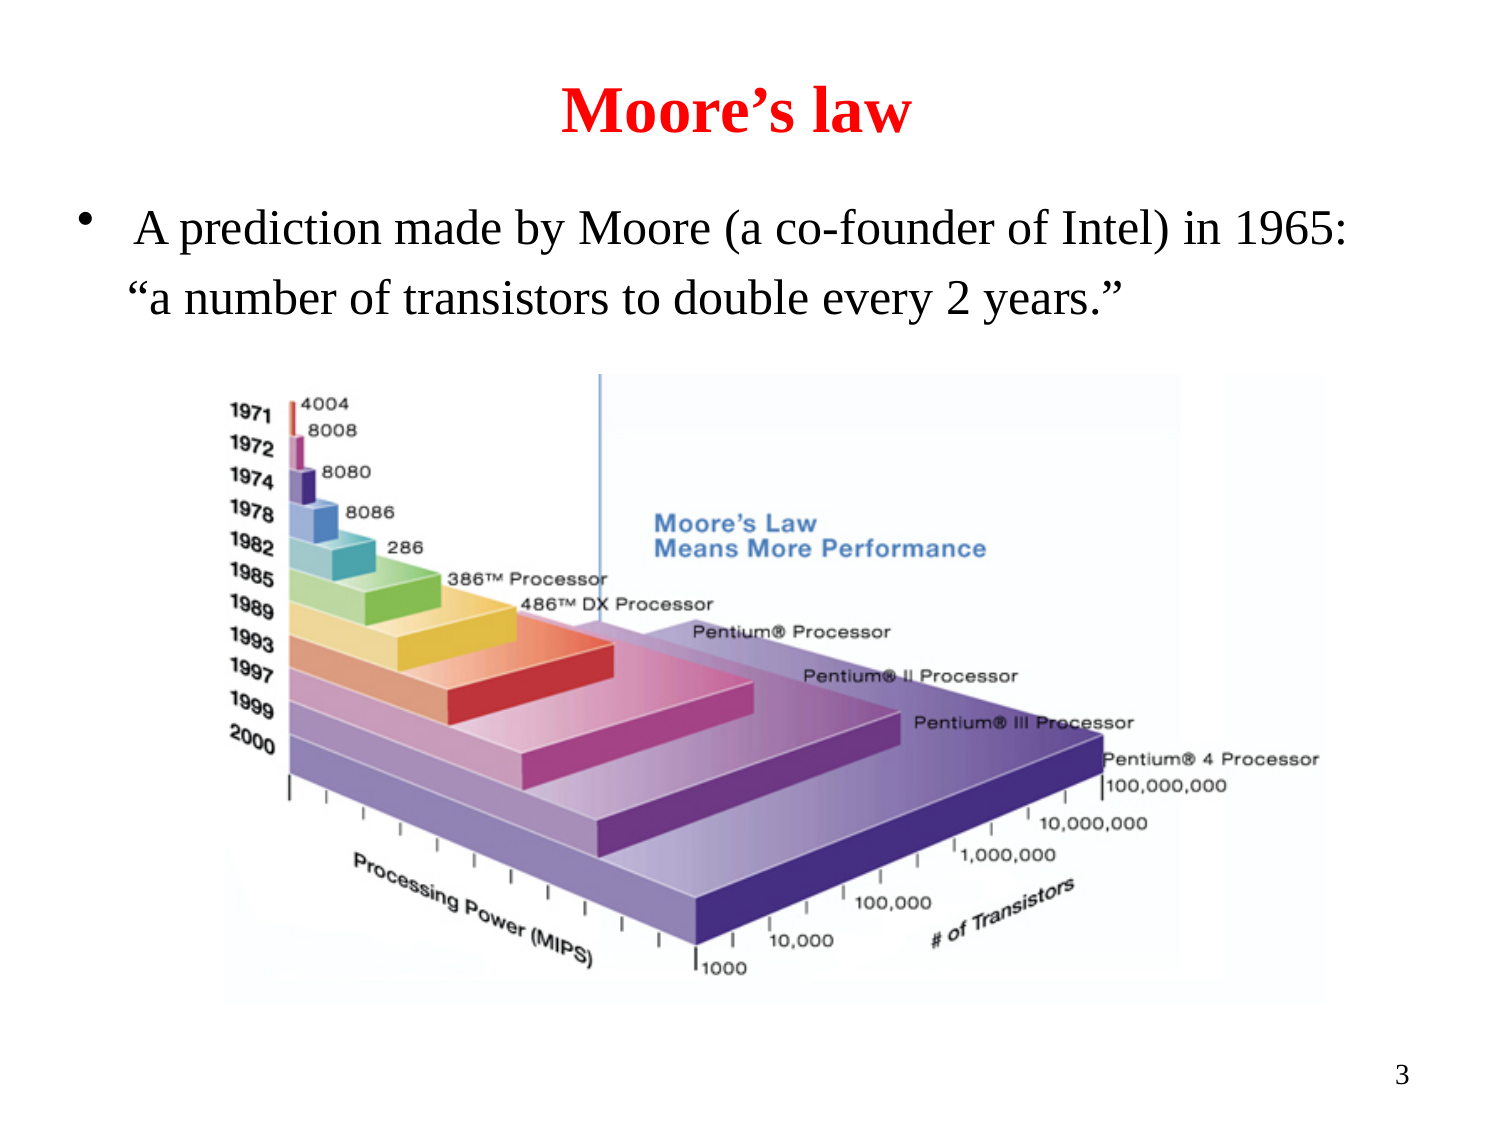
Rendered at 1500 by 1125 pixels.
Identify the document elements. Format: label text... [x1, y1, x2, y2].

title Moore’s law [99, 12, 1375, 187]
slide_number 3 [1074, 1042, 1425, 1103]
picture [224, 374, 1326, 1005]
text_box A prediction made by Moore (a co-founder of Intel) in 1965: “a number of transistors to double every 2 years.” [62, 187, 1475, 1013]
